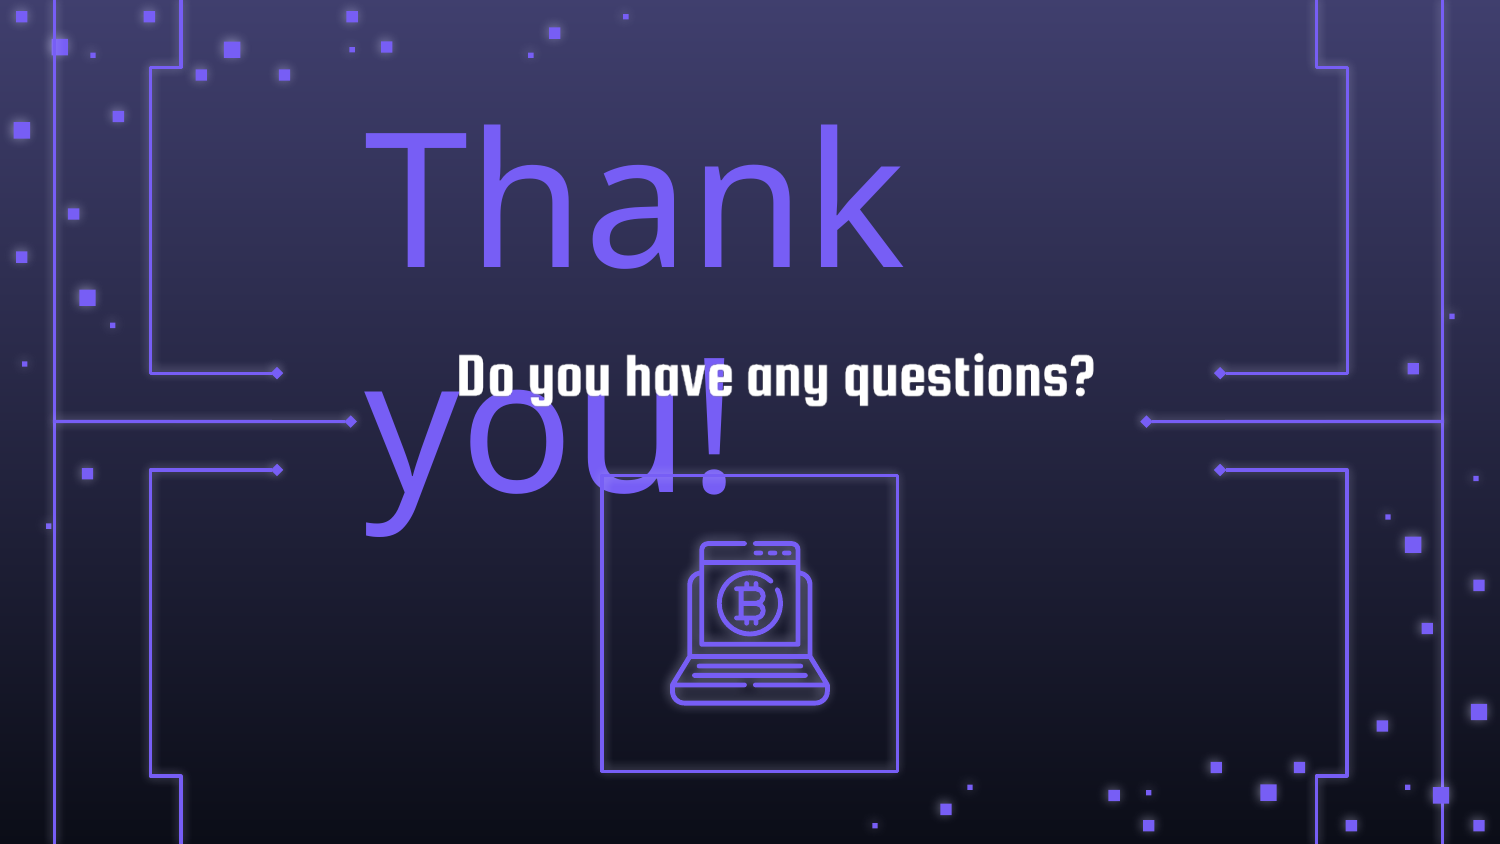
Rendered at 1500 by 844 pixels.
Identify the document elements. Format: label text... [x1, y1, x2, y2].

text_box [601, 475, 899, 772]
picture [417, 314, 1134, 450]
text_box Thank you! [349, 72, 1322, 538]
